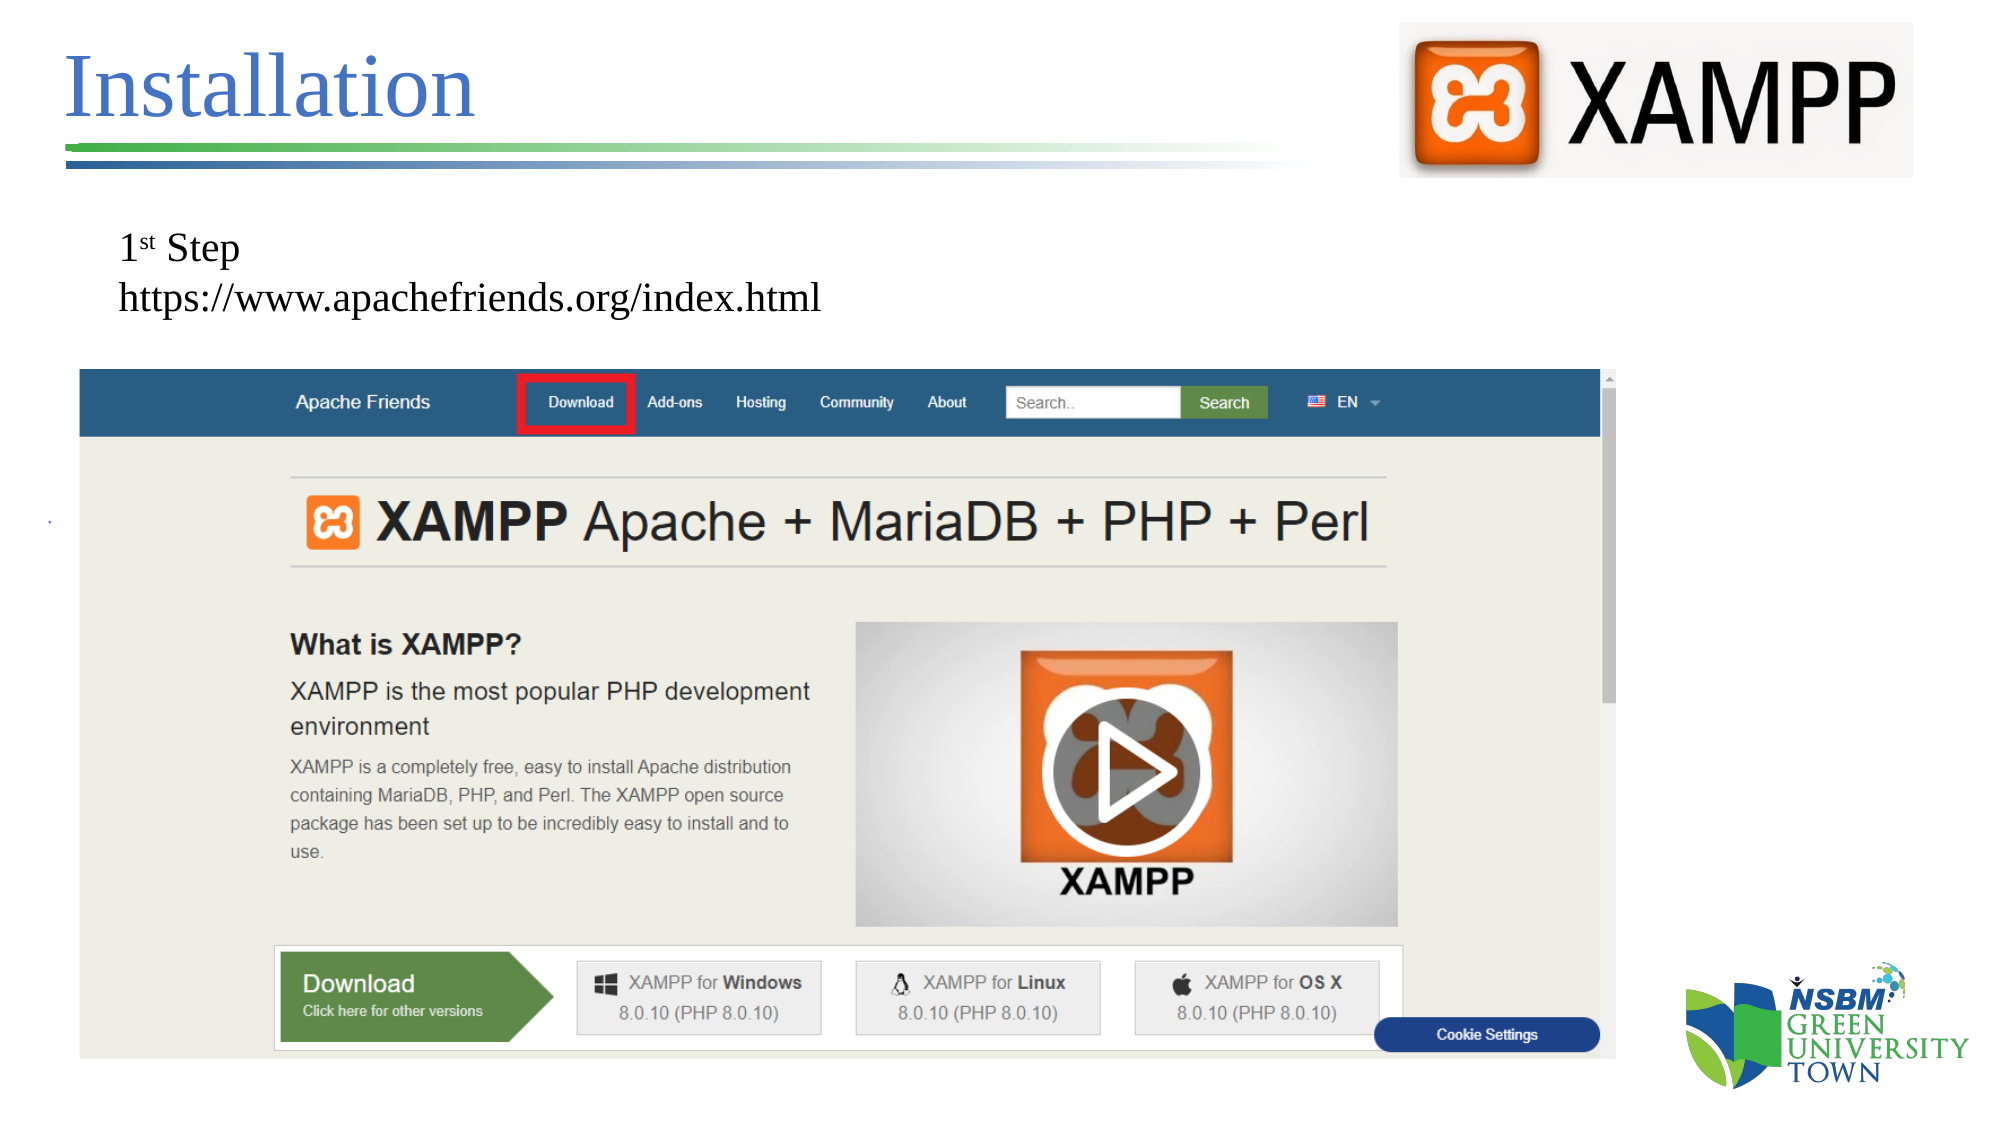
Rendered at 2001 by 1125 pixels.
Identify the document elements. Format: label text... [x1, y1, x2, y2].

picture [48, 369, 1616, 1059]
picture [1399, 22, 1914, 178]
text_box 1st Step https://www.apachefriends.org/index.html [103, 212, 1914, 363]
picture [1686, 962, 1969, 1089]
title Installation [48, 0, 2000, 144]
text_box [65, 143, 1301, 152]
text_box [65, 161, 1317, 169]
